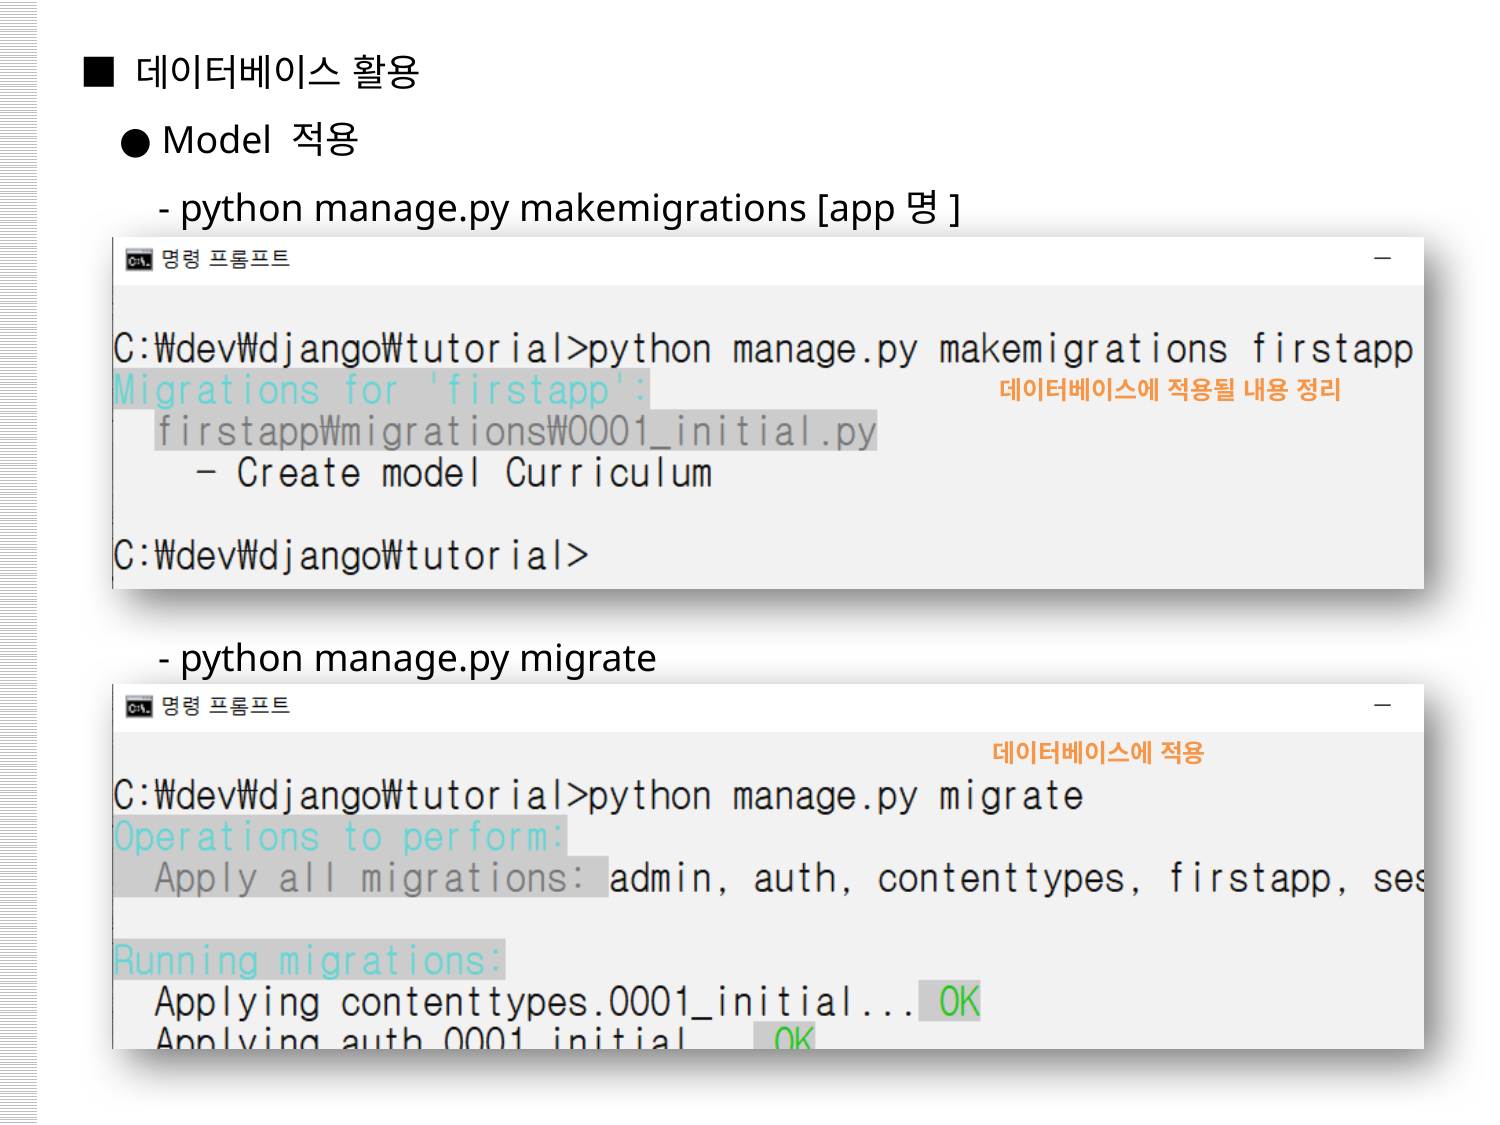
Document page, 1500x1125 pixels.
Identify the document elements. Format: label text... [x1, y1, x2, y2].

text_box ■ 데이터베이스 활용 ● Model 적용 - python manage.py makemigrations [app명] - python manage.py migrate [65, 19, 977, 687]
picture [111, 684, 1424, 1050]
picture [111, 237, 1424, 589]
